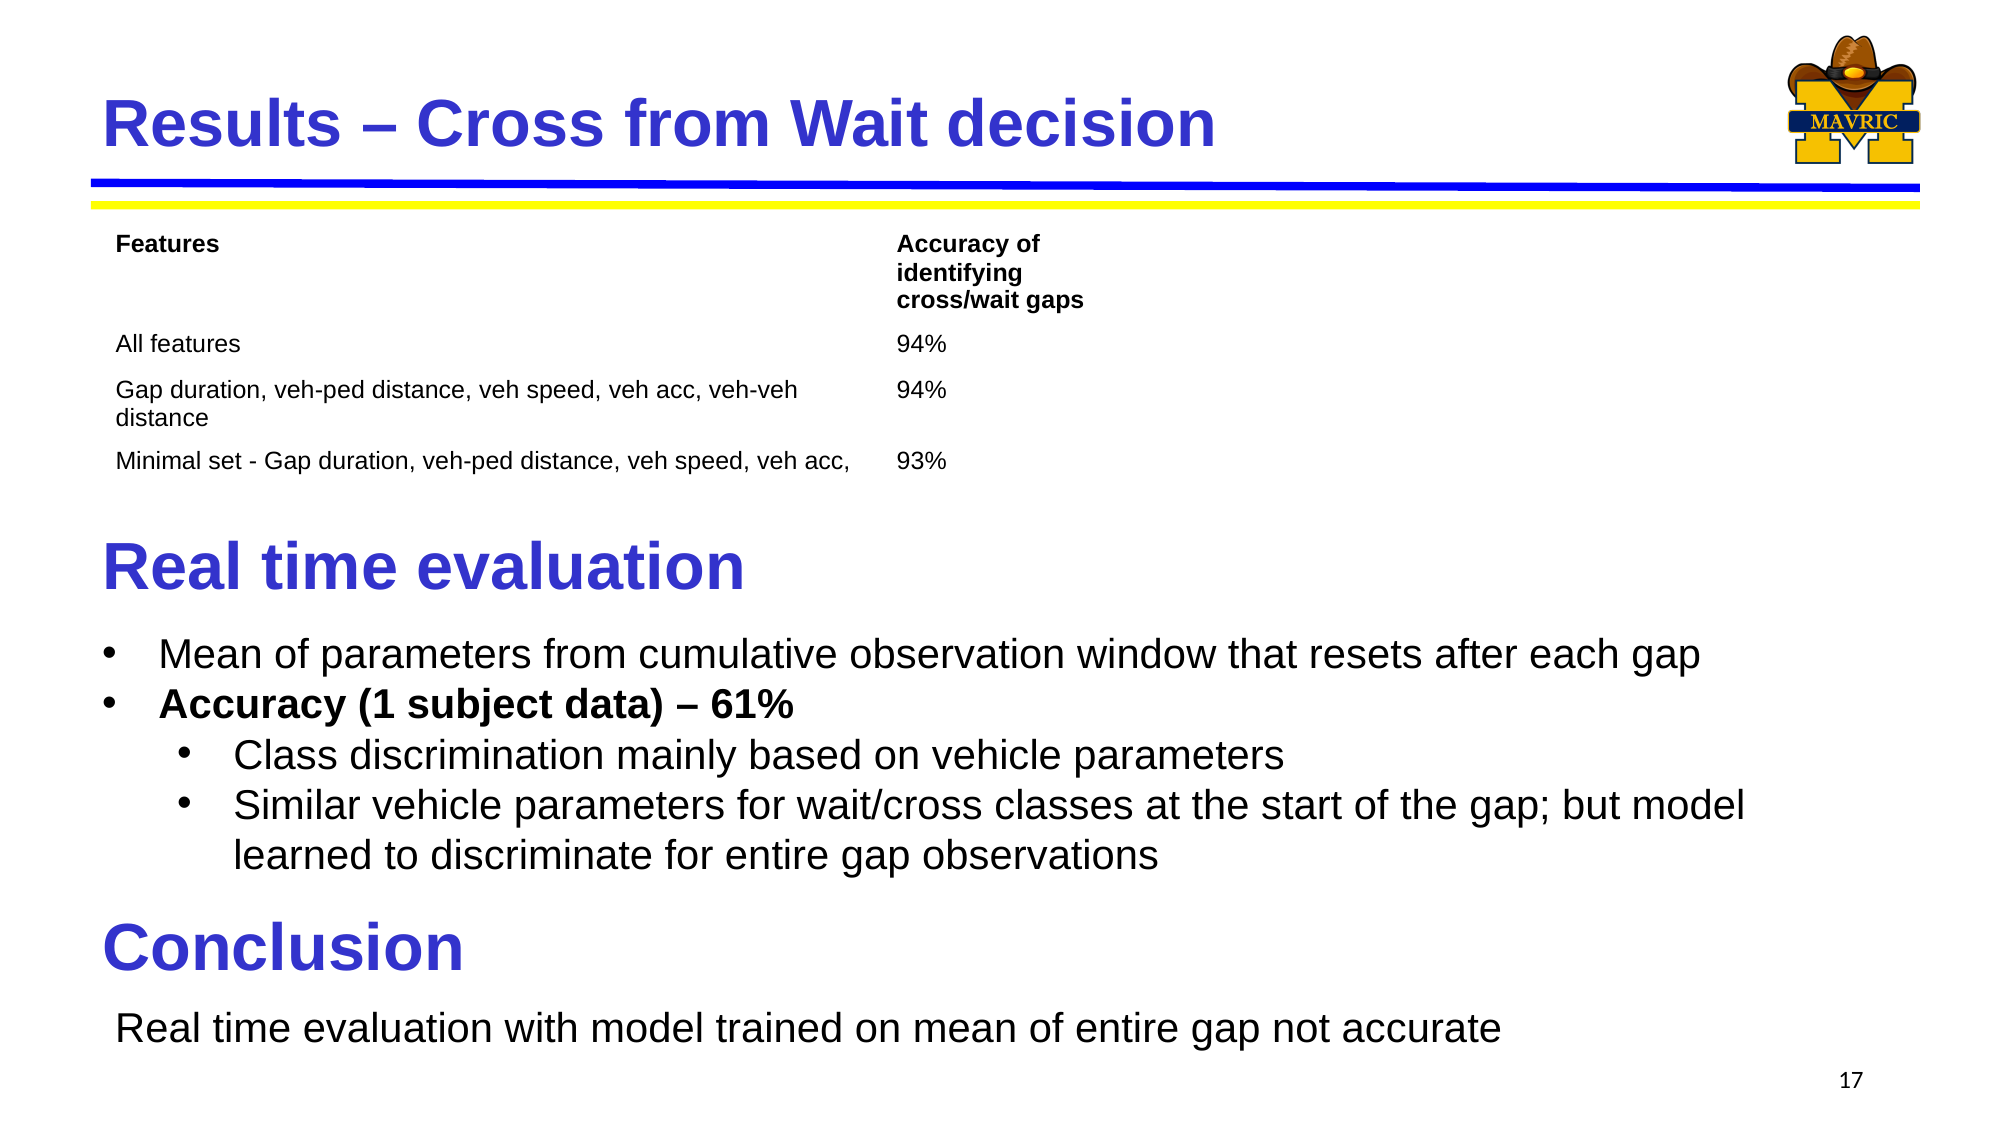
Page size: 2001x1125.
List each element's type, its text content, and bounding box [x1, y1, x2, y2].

table_header Accuracy of identifying cross/wait gaps [882, 223, 1113, 322]
table_cell 93% [882, 439, 1113, 503]
table_cell Gap duration, veh-ped distance, veh speed, veh acc, veh-veh distance [101, 368, 882, 439]
table_header Features [101, 223, 882, 322]
text_box Real time evaluation [87, 519, 1928, 606]
table_cell 94% [882, 322, 1113, 368]
text_box Conclusion [87, 900, 1928, 987]
table_cell Minimal set - Gap duration, veh-ped distance, veh speed, veh acc, [101, 439, 882, 503]
table_cell All features [101, 322, 882, 368]
table_cell 94% [882, 368, 1113, 439]
picture [1780, 14, 1928, 164]
title Results – Cross from Wait decision [87, 74, 1920, 165]
text_box Real time evaluation with model trained on mean of entire gap not accurate [100, 993, 1802, 1059]
slide_number 17 [1815, 1055, 1879, 1095]
text_box Mean of parameters from cumulative observation window that resets after each gap Accuracy (1 subject data) – 61% Class discrimination mainly based on vehicle parameters Similar vehicle parameters for wait/cross classes at the start of the gap; but model learned to discriminate for entire gap observations [87, 619, 1879, 885]
